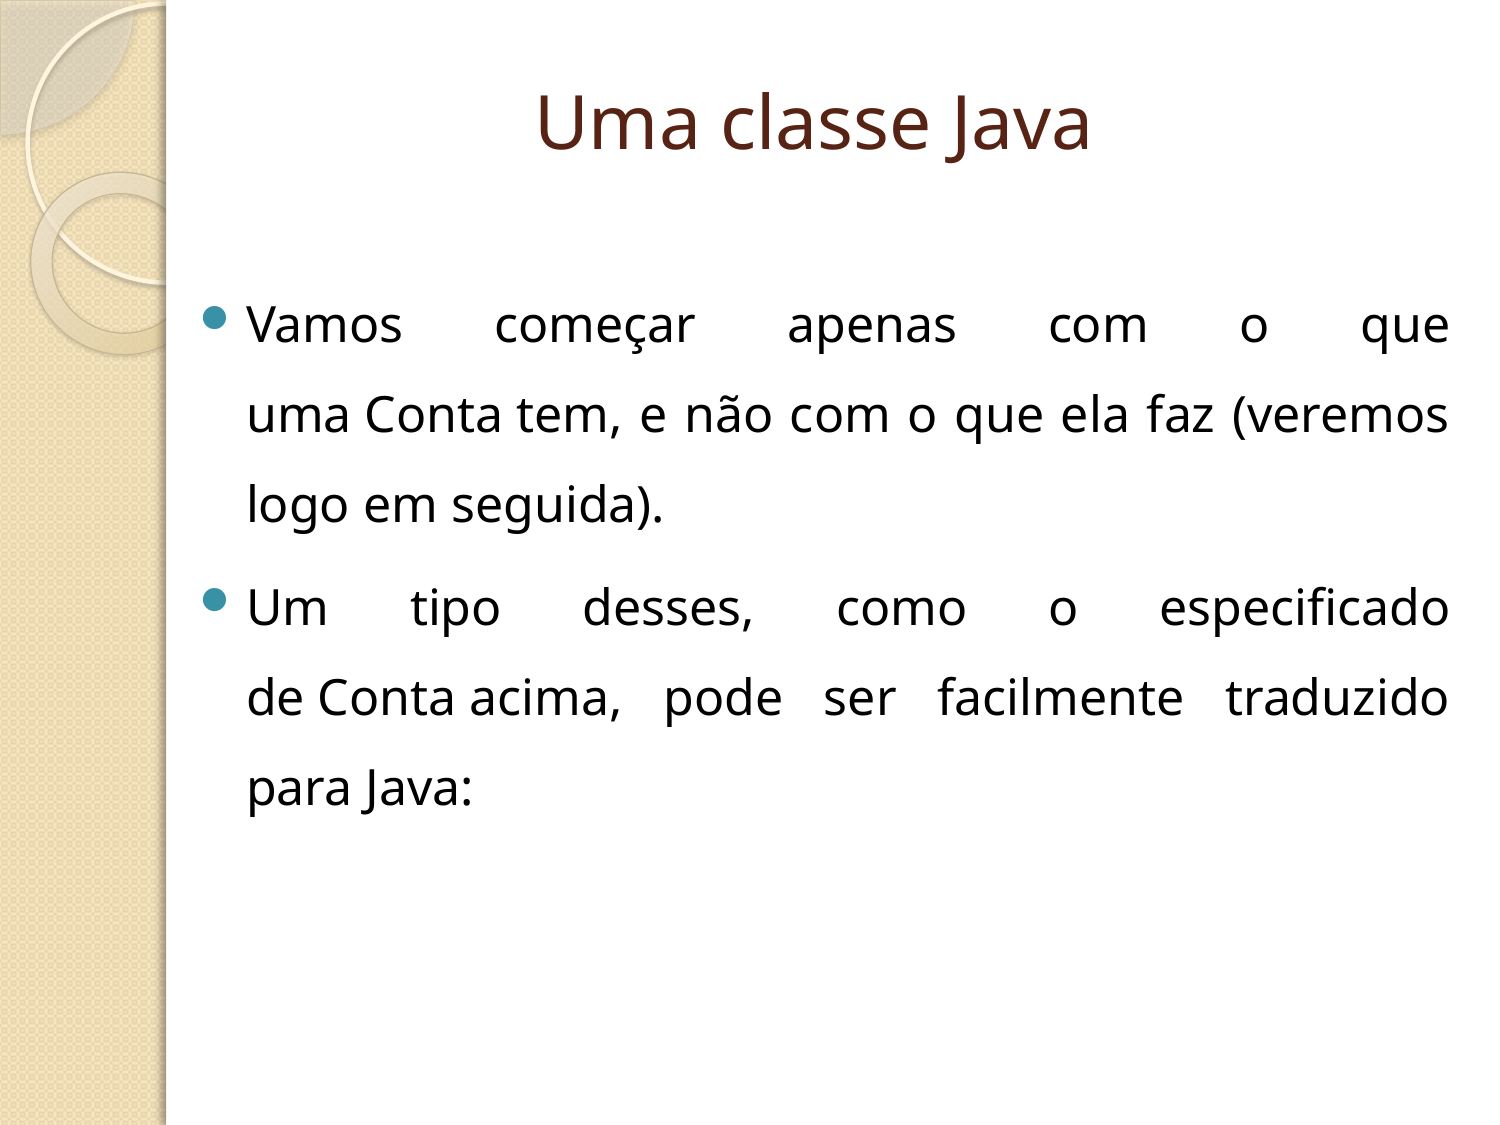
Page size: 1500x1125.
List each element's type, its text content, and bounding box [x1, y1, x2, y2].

list Vamos começar apenas com o que uma Conta tem, e não com o que ela faz (veremos logo em seguida). Um tipo desses, como o especificado de Conta acima, pode ser facilmente traduzido para Java: [171, 255, 1466, 1071]
title Uma classe Java [164, 30, 1464, 209]
